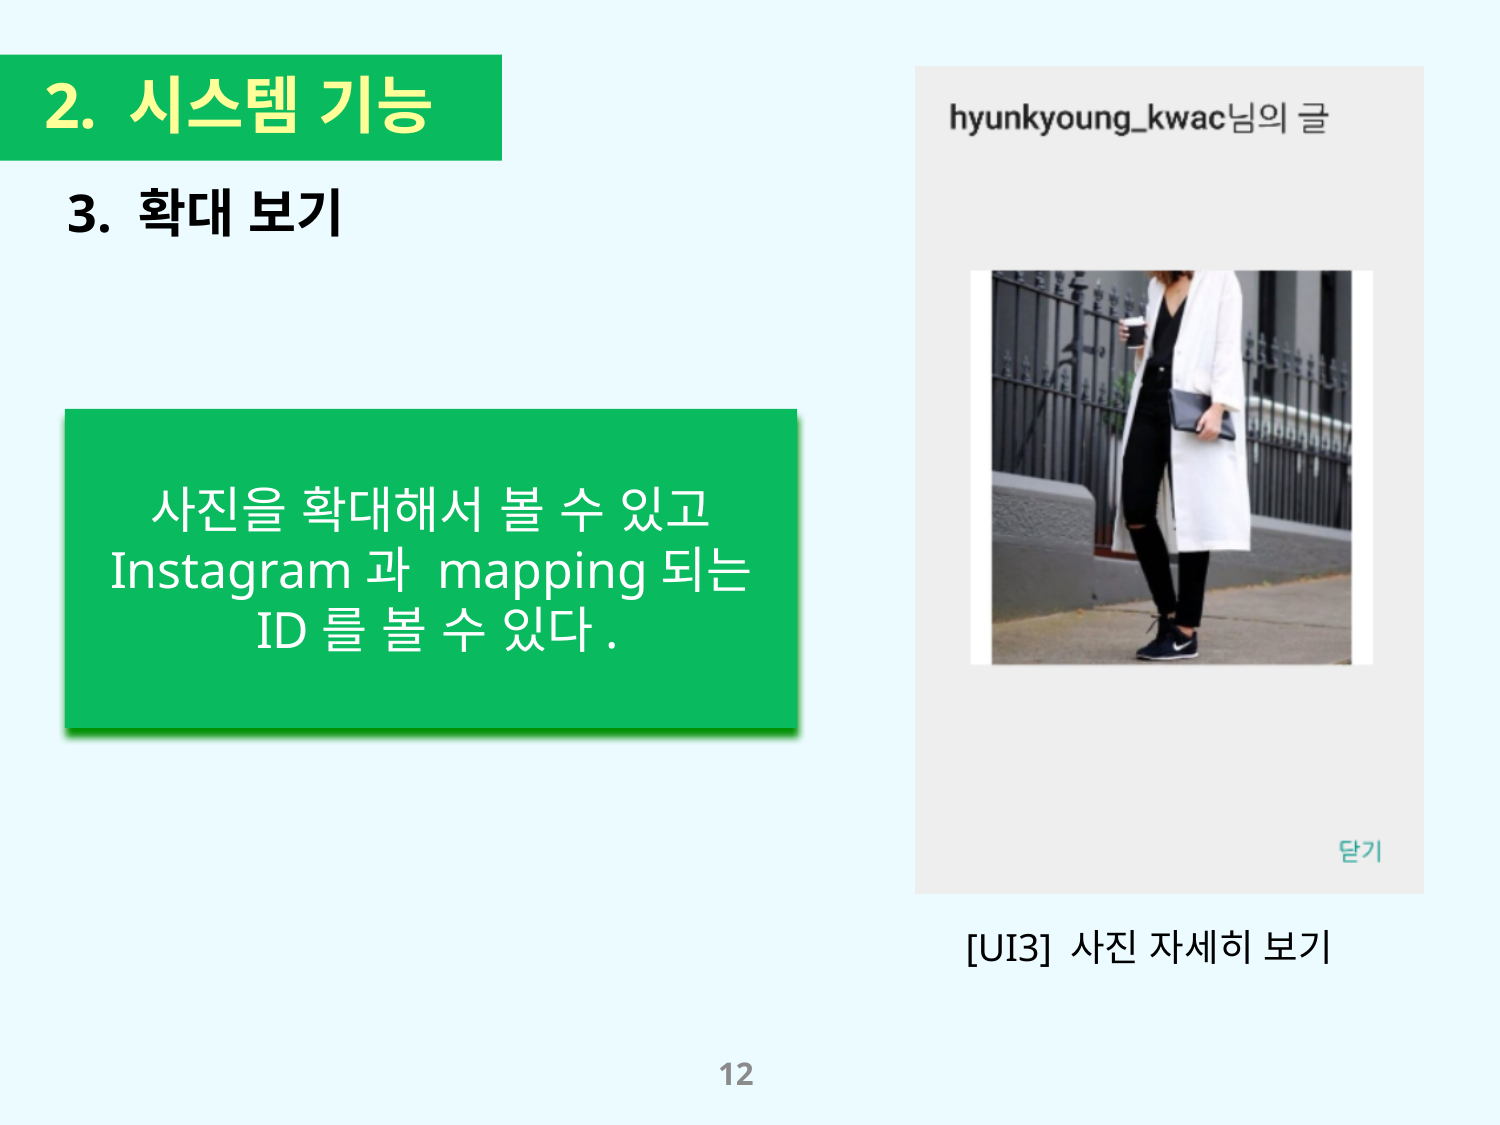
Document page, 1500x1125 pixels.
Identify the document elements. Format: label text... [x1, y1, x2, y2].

slide_number 12 [419, 1045, 770, 1106]
text_box 2. 시스템 기능 [29, 58, 479, 148]
text_box 3. 확대 보기 [53, 172, 502, 250]
text_box 사진을 확대해서 볼 수 있고 Instagram과 mapping되는 ID를 볼 수 있다. [63, 407, 799, 730]
text_box [0, 52, 504, 163]
text_box [UI3] 사진 자세히 보기 [950, 916, 1388, 977]
picture [915, 66, 1425, 894]
